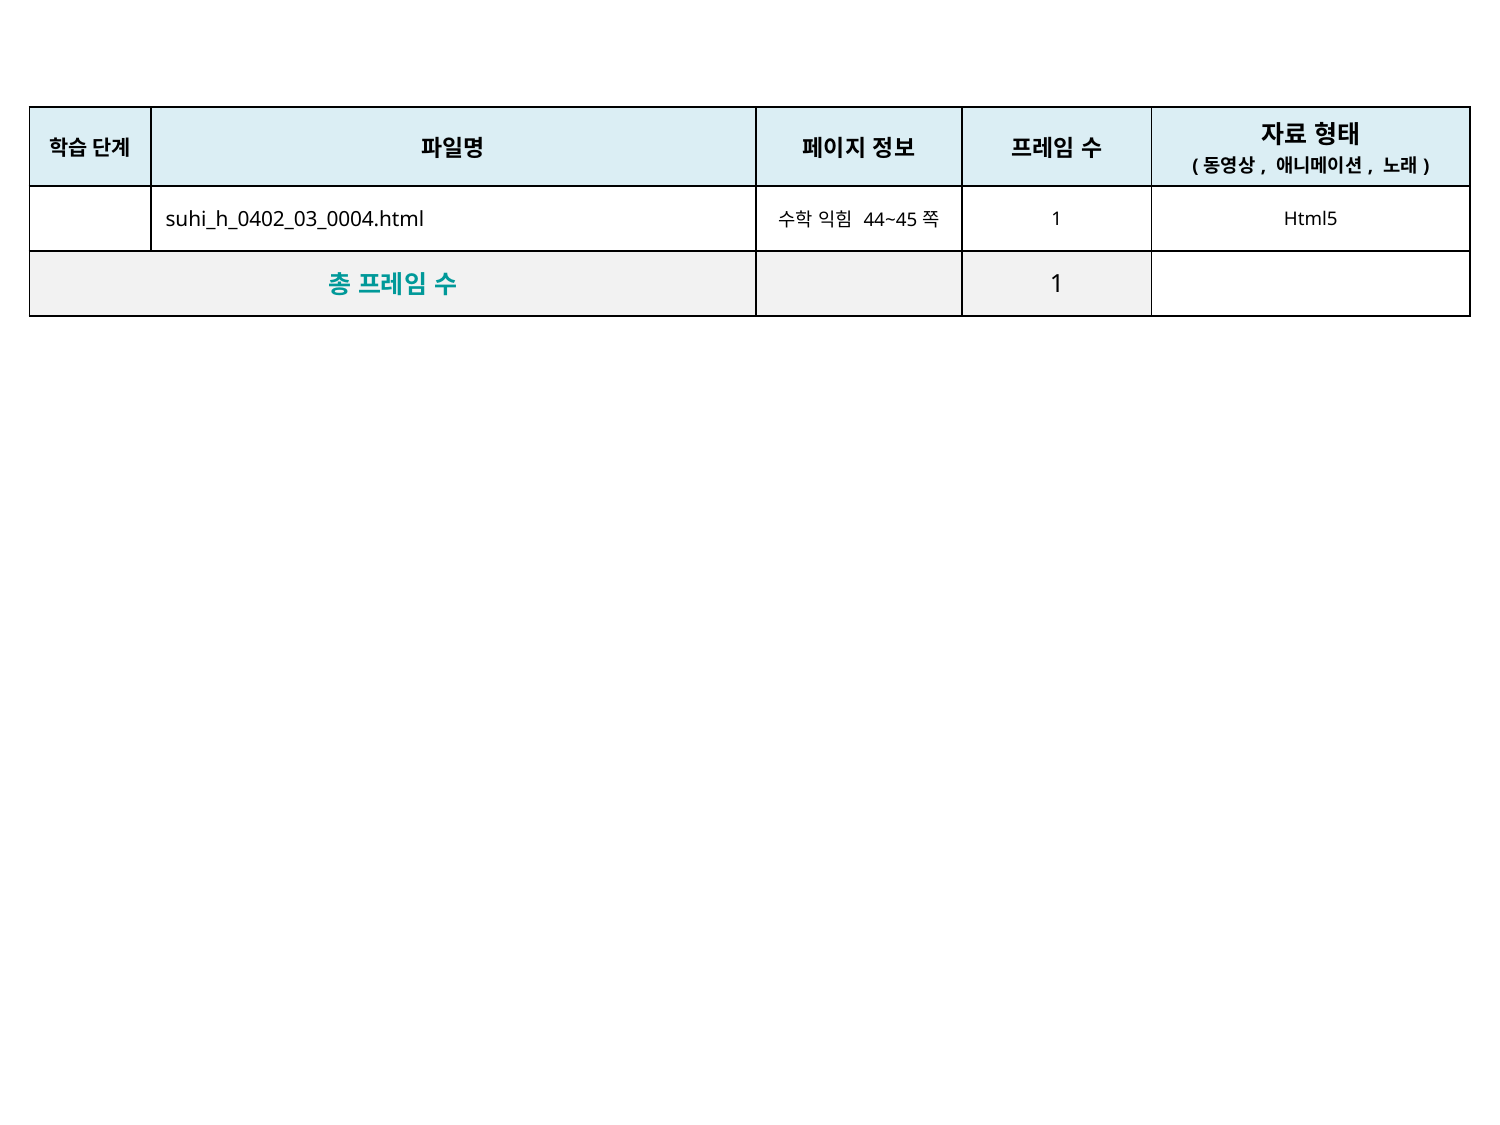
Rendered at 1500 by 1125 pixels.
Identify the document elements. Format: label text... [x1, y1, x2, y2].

table_header 페이지 정보 [757, 108, 961, 185]
table_cell Html5 [1152, 187, 1469, 250]
table_cell 1 [963, 187, 1151, 250]
table_cell [757, 252, 961, 315]
table_cell 수학 익힘 44~45쪽 [757, 187, 961, 250]
table_header 학습 단계 [30, 108, 150, 185]
table_cell [30, 187, 150, 250]
table_cell 총 프레임 수 [30, 252, 755, 315]
table_cell 1 [963, 252, 1151, 315]
table_cell [1152, 252, 1469, 315]
table_header 자료 형태 (동영상, 애니메이션, 노래) [1152, 108, 1469, 185]
table_cell suhi_h_0402_03_0004.html [152, 187, 755, 250]
table_header 파일명 [152, 108, 755, 185]
table_header 프레임 수 [963, 108, 1151, 185]
